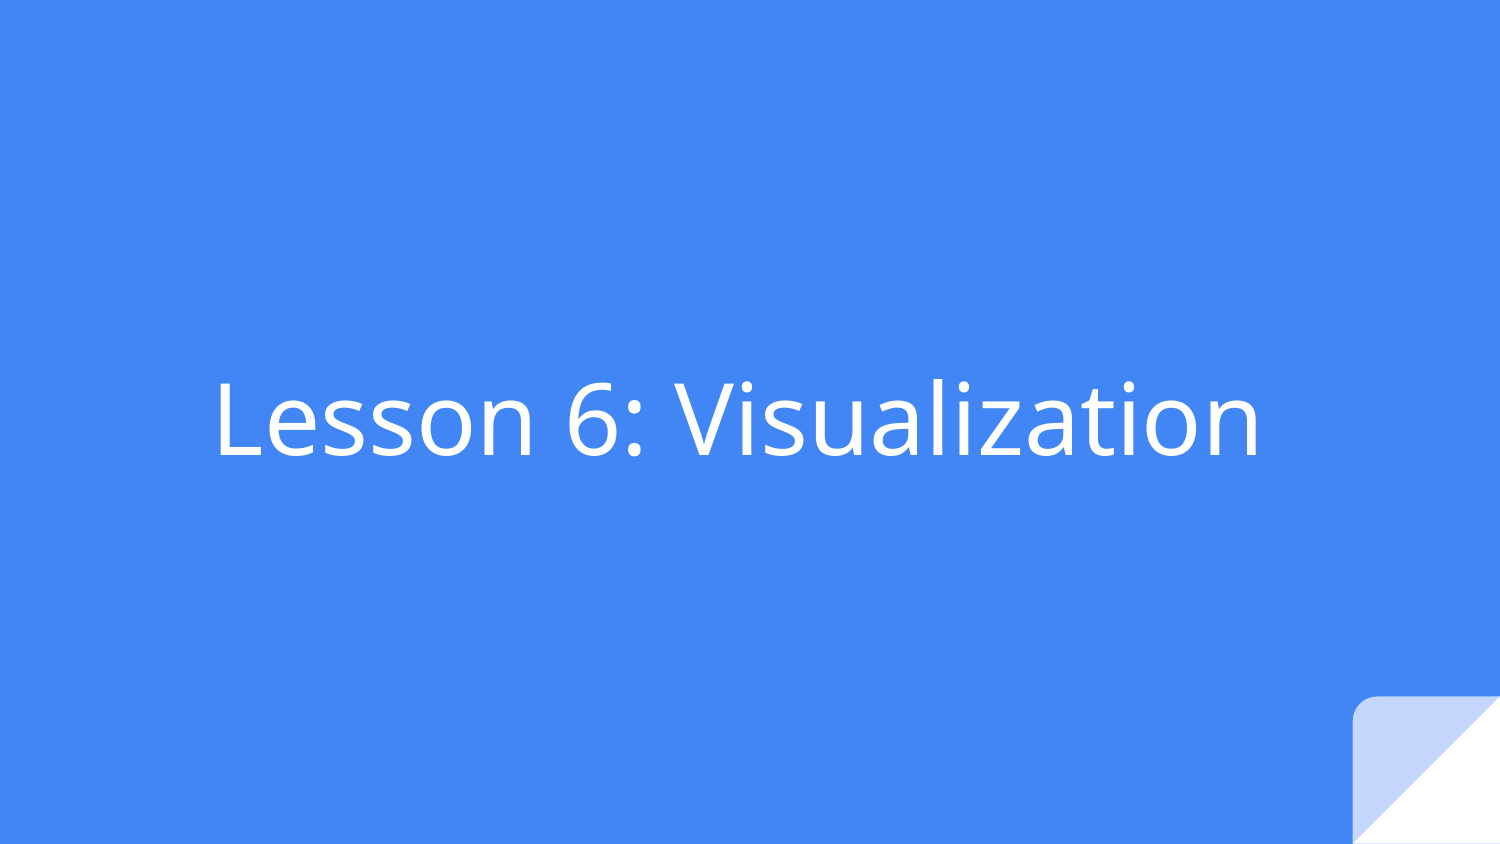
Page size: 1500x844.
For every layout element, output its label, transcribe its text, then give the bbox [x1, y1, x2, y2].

title Lesson 6: Visualization [64, 260, 1413, 491]
